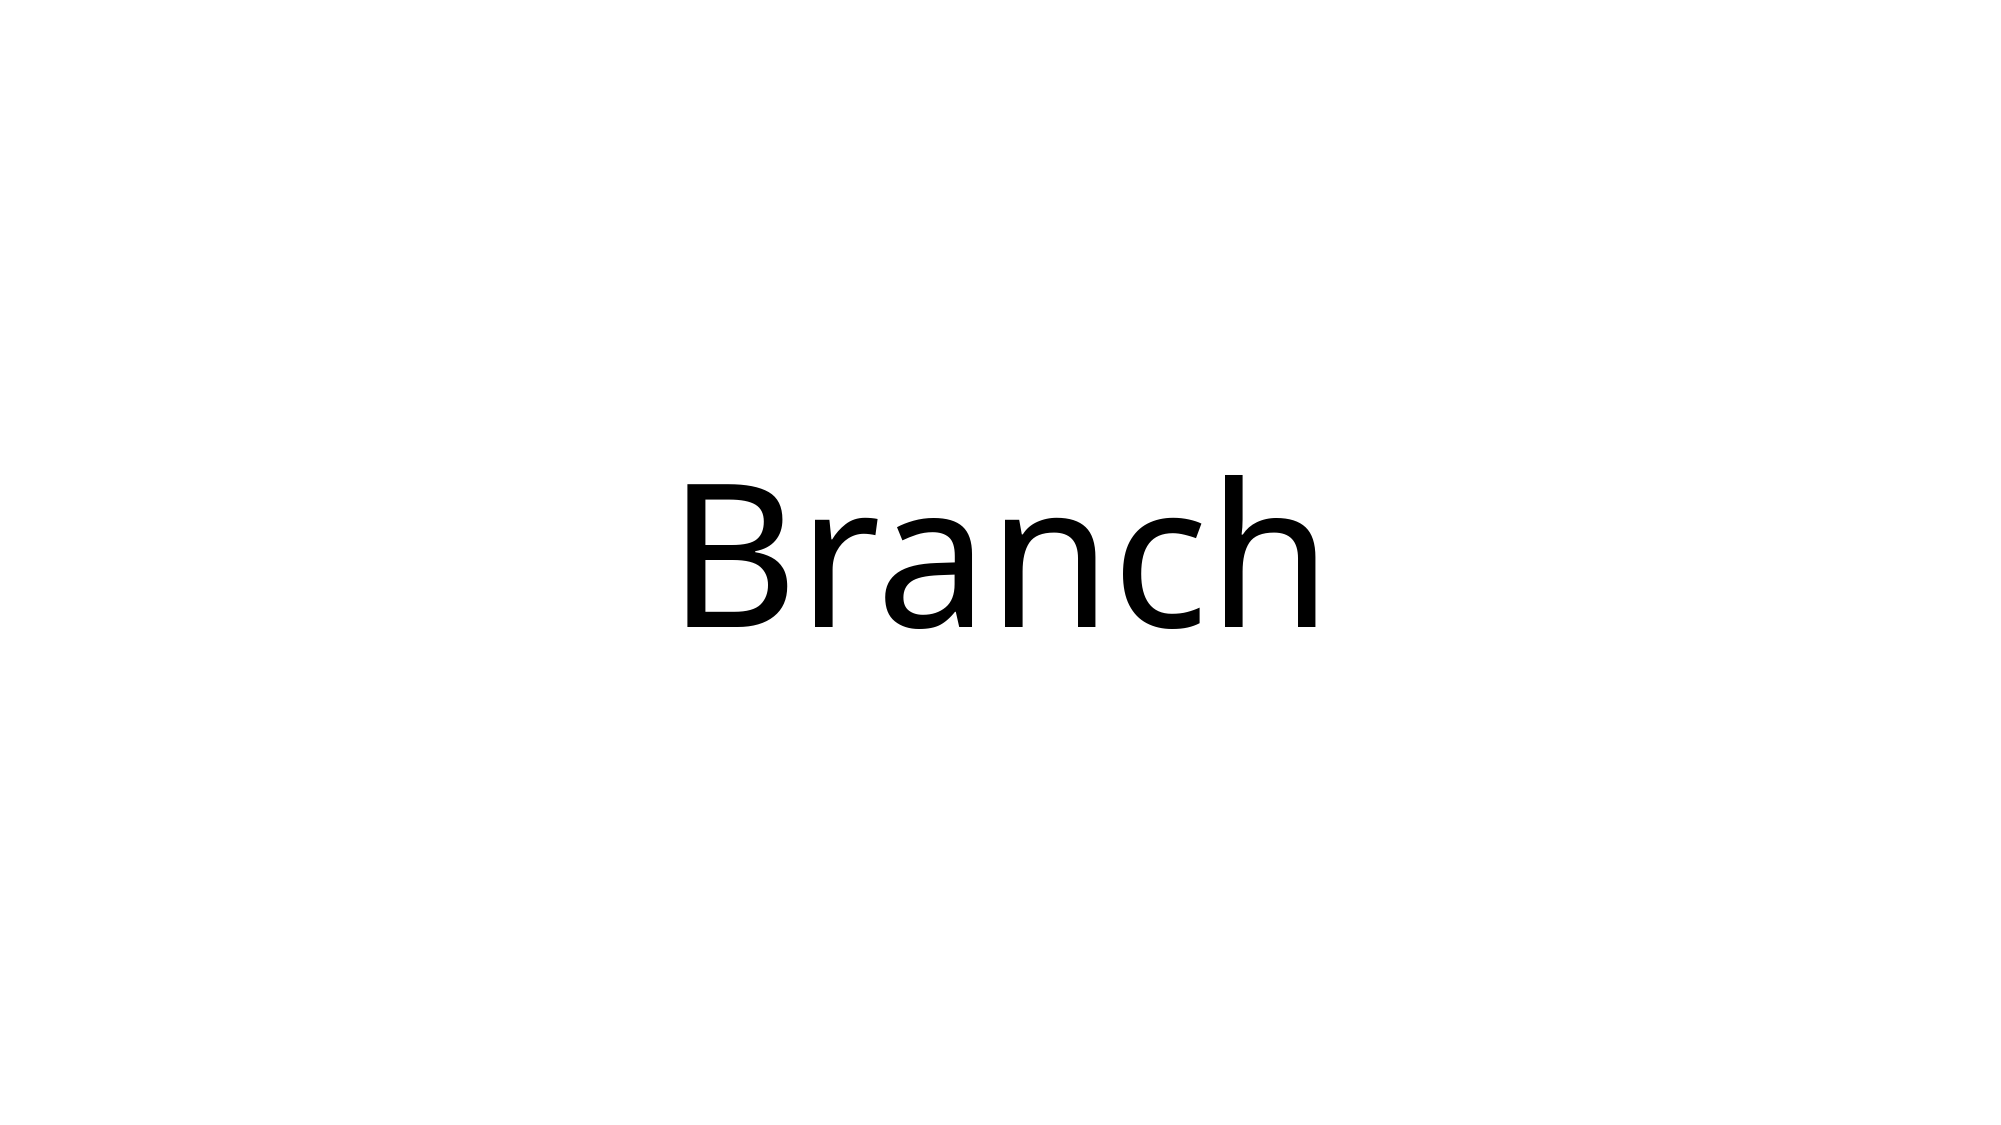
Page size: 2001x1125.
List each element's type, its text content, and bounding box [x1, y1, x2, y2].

title Branch [56, 453, 1944, 672]
